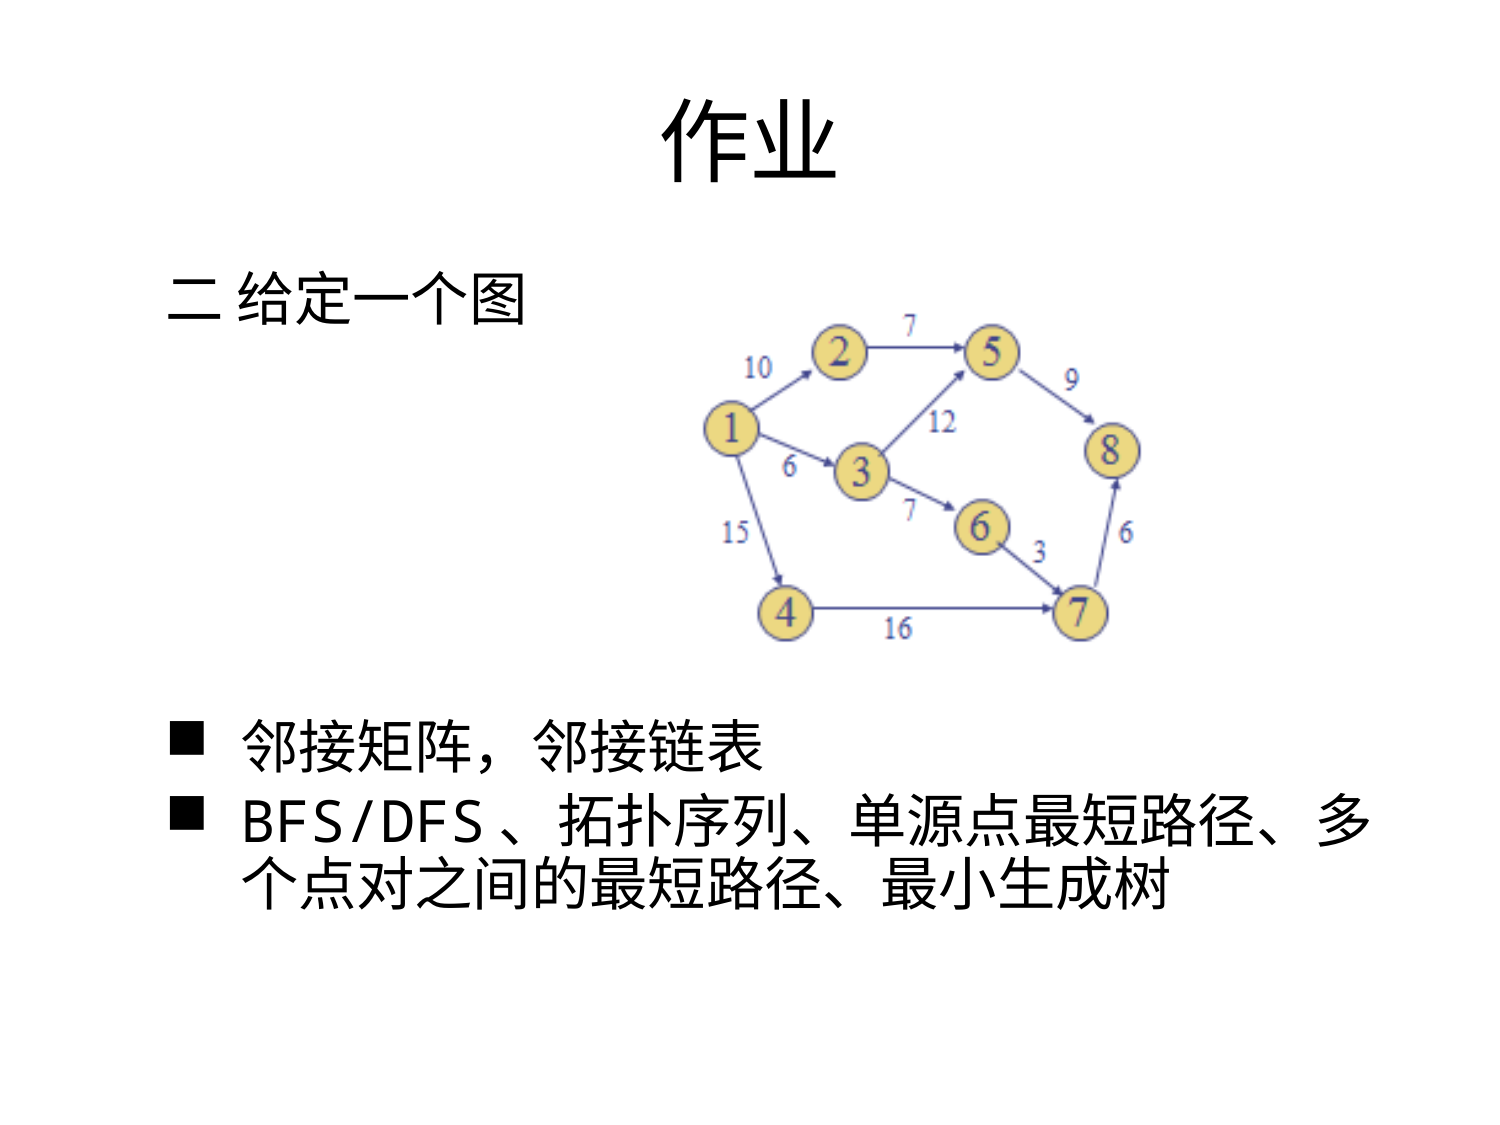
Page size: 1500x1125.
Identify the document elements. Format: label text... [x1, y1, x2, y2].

picture [655, 278, 1188, 679]
title 作业 [75, 45, 1425, 233]
list 二 给定一个图 邻接矩阵，邻接链表 BFS/DFS、拓扑序列、单源点最短路径、多个点对之间的最短路径、最小生成树 [75, 262, 1425, 1005]
